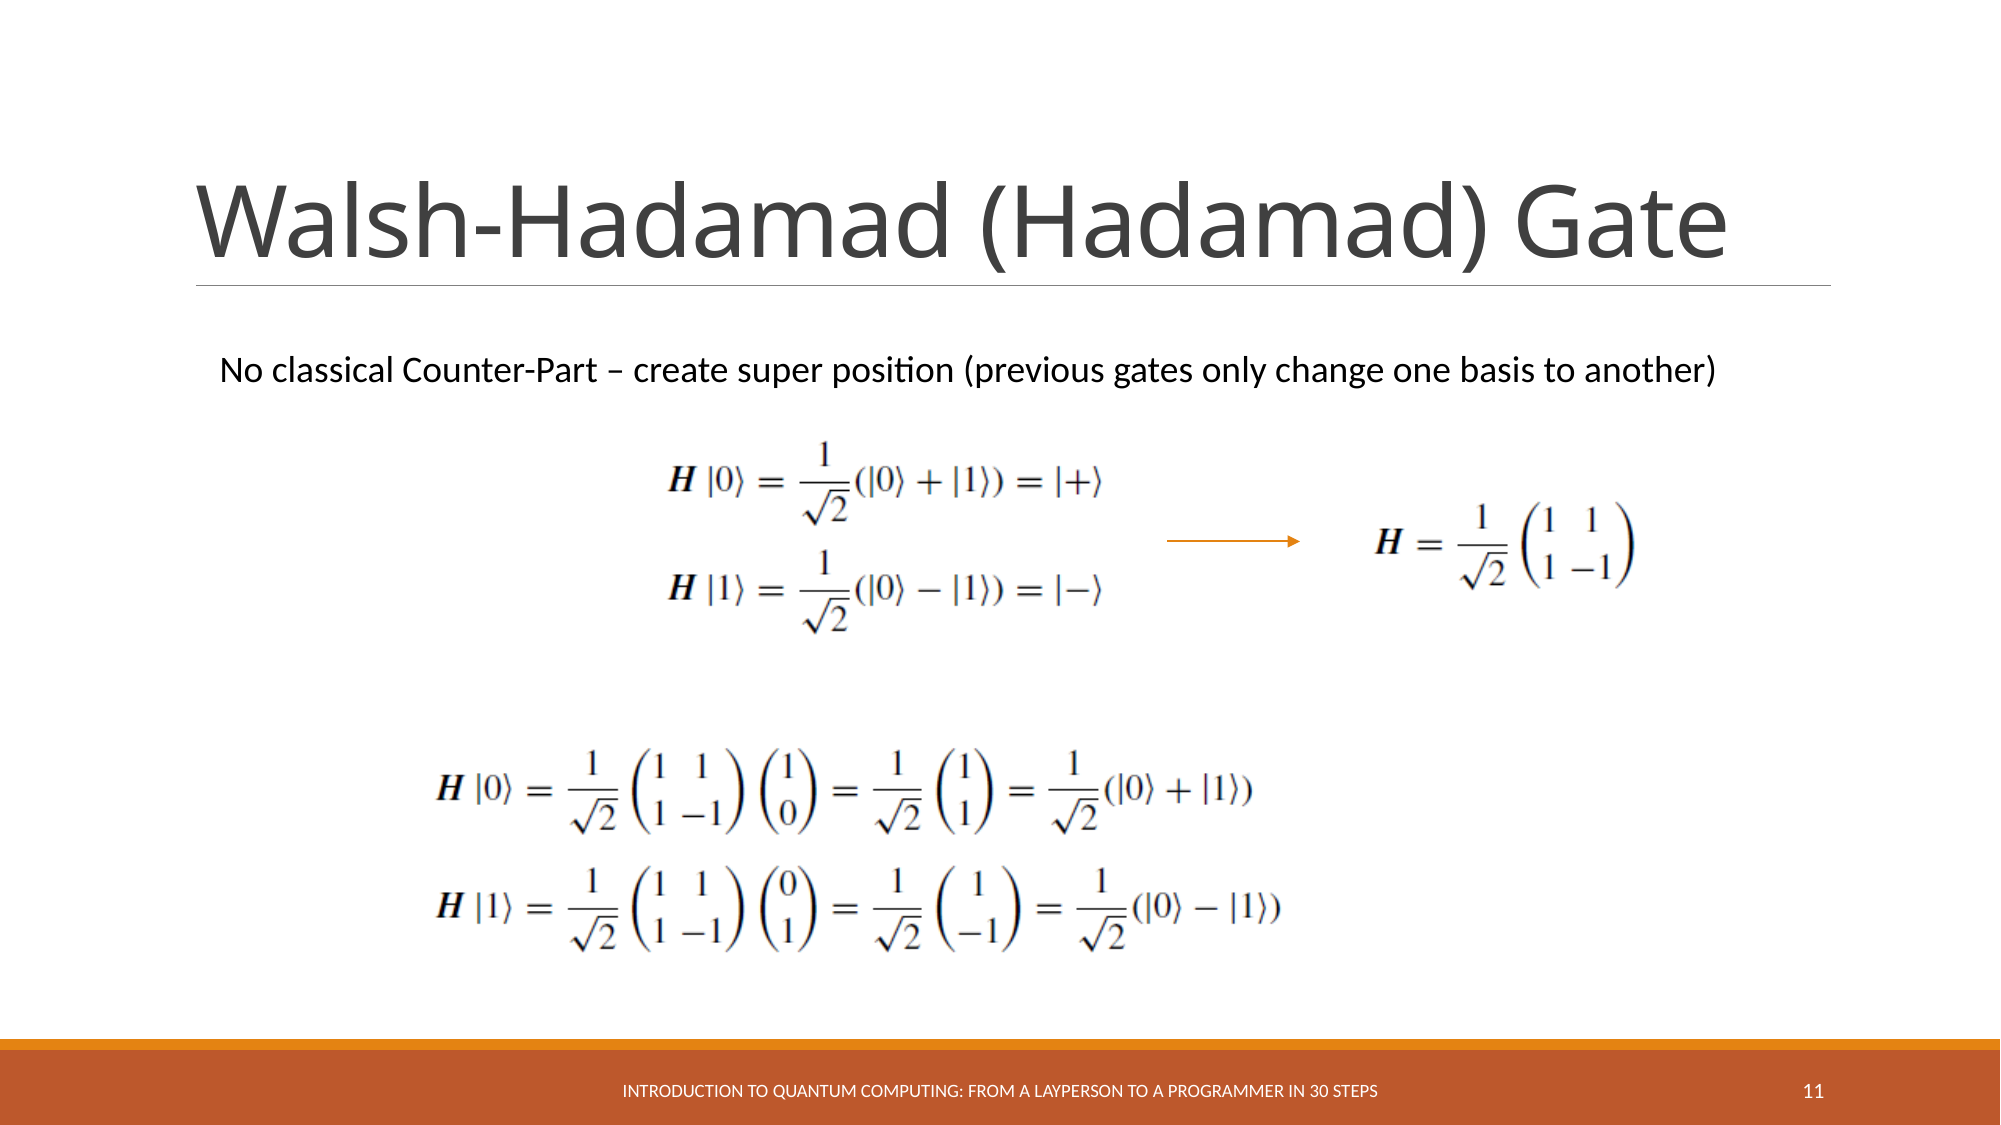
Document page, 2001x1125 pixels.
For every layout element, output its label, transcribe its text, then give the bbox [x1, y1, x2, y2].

title Walsh-Hadamad (Hadamad) Gate [180, 47, 1830, 285]
picture [382, 725, 1299, 980]
slide_number 11 [1624, 1059, 1840, 1120]
picture [1349, 476, 1662, 606]
text_box No classical Counter-Part – create super position (previous gates only change one basis to another) [204, 337, 1840, 398]
footer Introduction to Quantum Computing: From a Layperson to a Programmer in 30 Steps [604, 1059, 1396, 1120]
picture [604, 424, 1168, 659]
